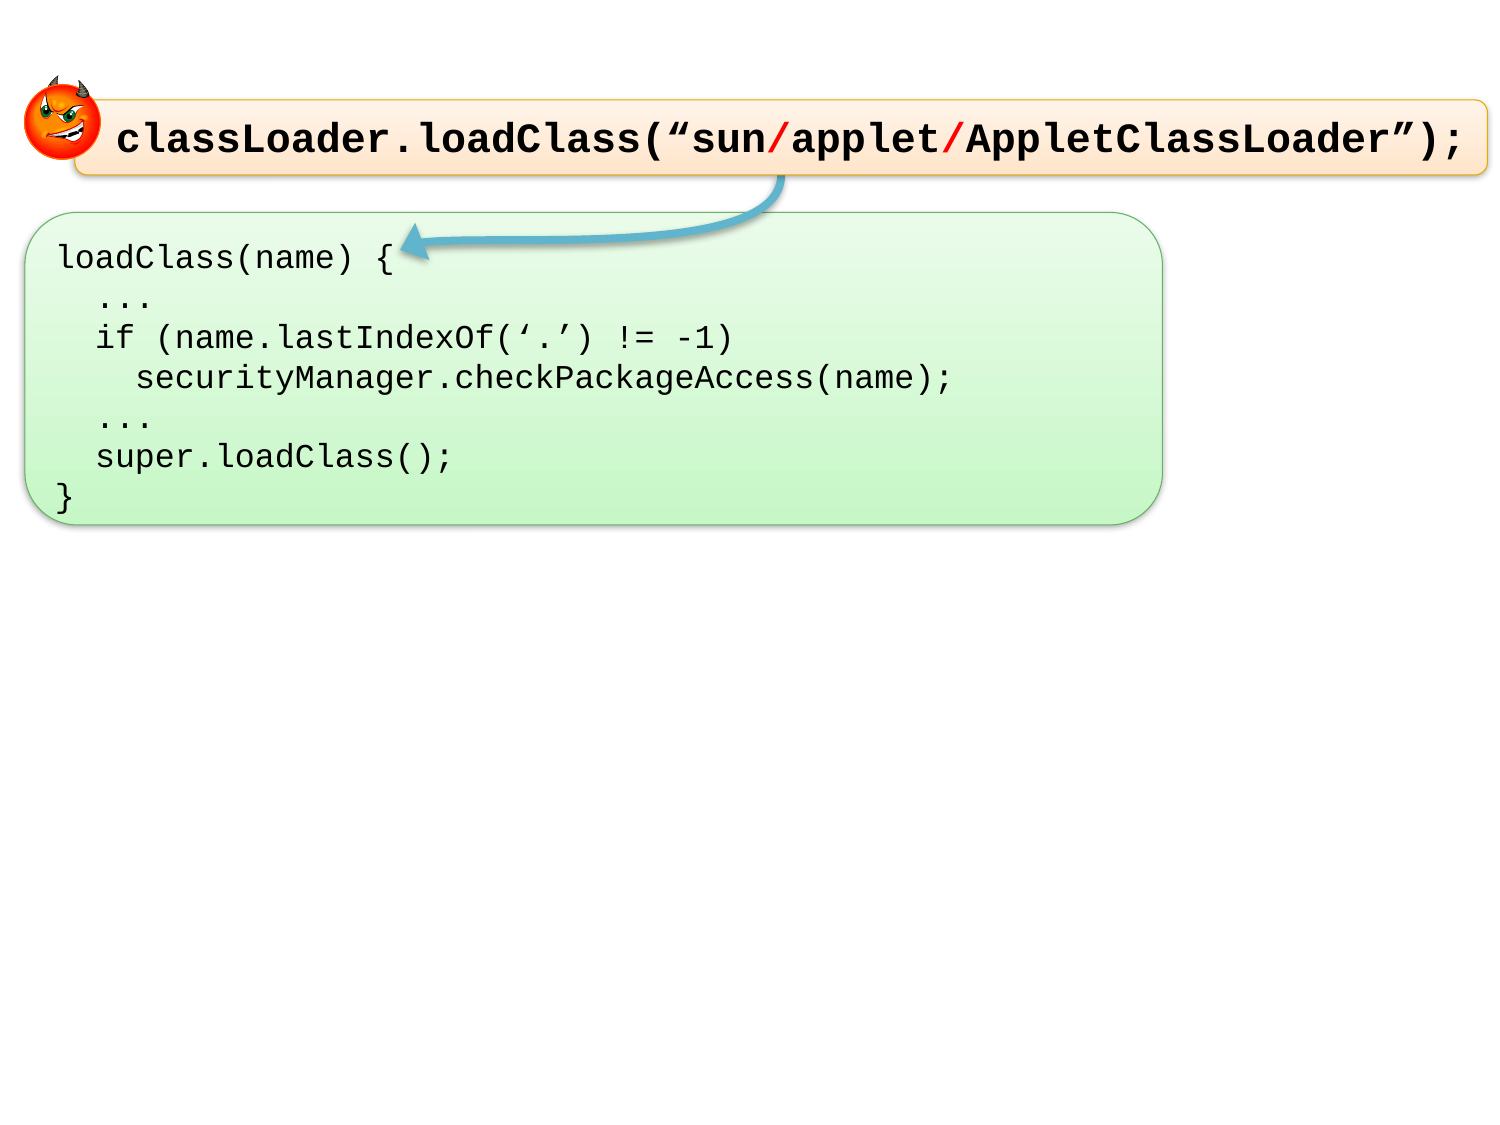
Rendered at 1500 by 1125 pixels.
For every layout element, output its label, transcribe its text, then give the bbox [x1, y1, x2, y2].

text_box loadClass(name) { ... if (name.lastIndexOf(‘.’) != -1) securityManager.checkPackageAccess(name); ... super.loadClass(); } [24, 211, 1163, 526]
picture [23, 74, 102, 160]
text_box classLoader.loadClass(“sun/applet/AppletClassLoader”); [76, 99, 547, 176]
text_box classLoader.loadClass(“sun/applet/AppletClassLoader”); [634, 99, 1488, 176]
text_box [553, 21, 629, 404]
